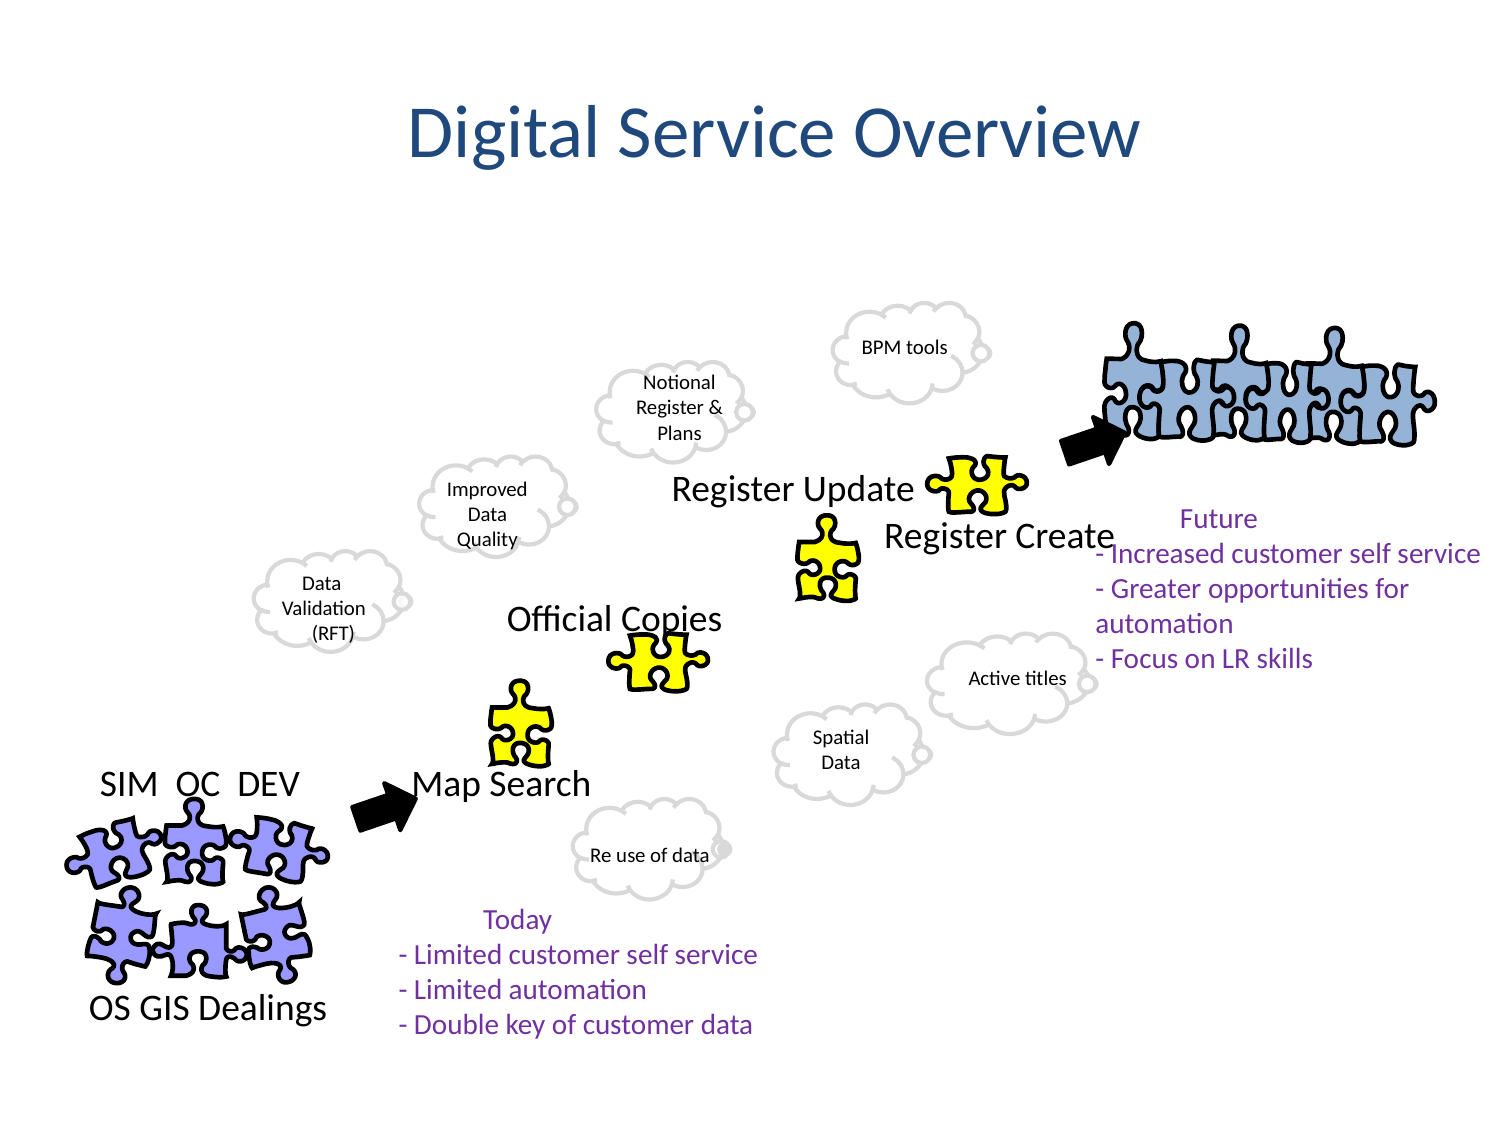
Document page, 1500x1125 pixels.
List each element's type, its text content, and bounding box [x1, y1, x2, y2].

text_box [797, 516, 859, 601]
text_box Digital Service Overview [99, 75, 1450, 188]
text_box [926, 632, 1090, 734]
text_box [64, 751, 347, 1037]
text_box Map Search [396, 751, 607, 812]
text_box Official Copies [492, 586, 738, 646]
text_box Today - Limited customer self service - Limited automation - Double key of customer data [383, 893, 845, 1048]
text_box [832, 302, 983, 404]
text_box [572, 798, 728, 900]
text_box Register Update [656, 456, 931, 516]
text_box [1059, 415, 1119, 467]
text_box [253, 550, 405, 654]
text_box [931, 456, 1027, 503]
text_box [418, 455, 570, 560]
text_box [1104, 325, 1436, 442]
text_box [608, 646, 708, 692]
text_box [490, 680, 552, 751]
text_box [773, 703, 924, 805]
text_box Future - Increased customer self service - Greater opportunities for automation - Focus on LR skills [1080, 491, 1500, 682]
text_box Register Create [869, 503, 1131, 564]
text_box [596, 361, 747, 463]
text_box [352, 781, 418, 833]
